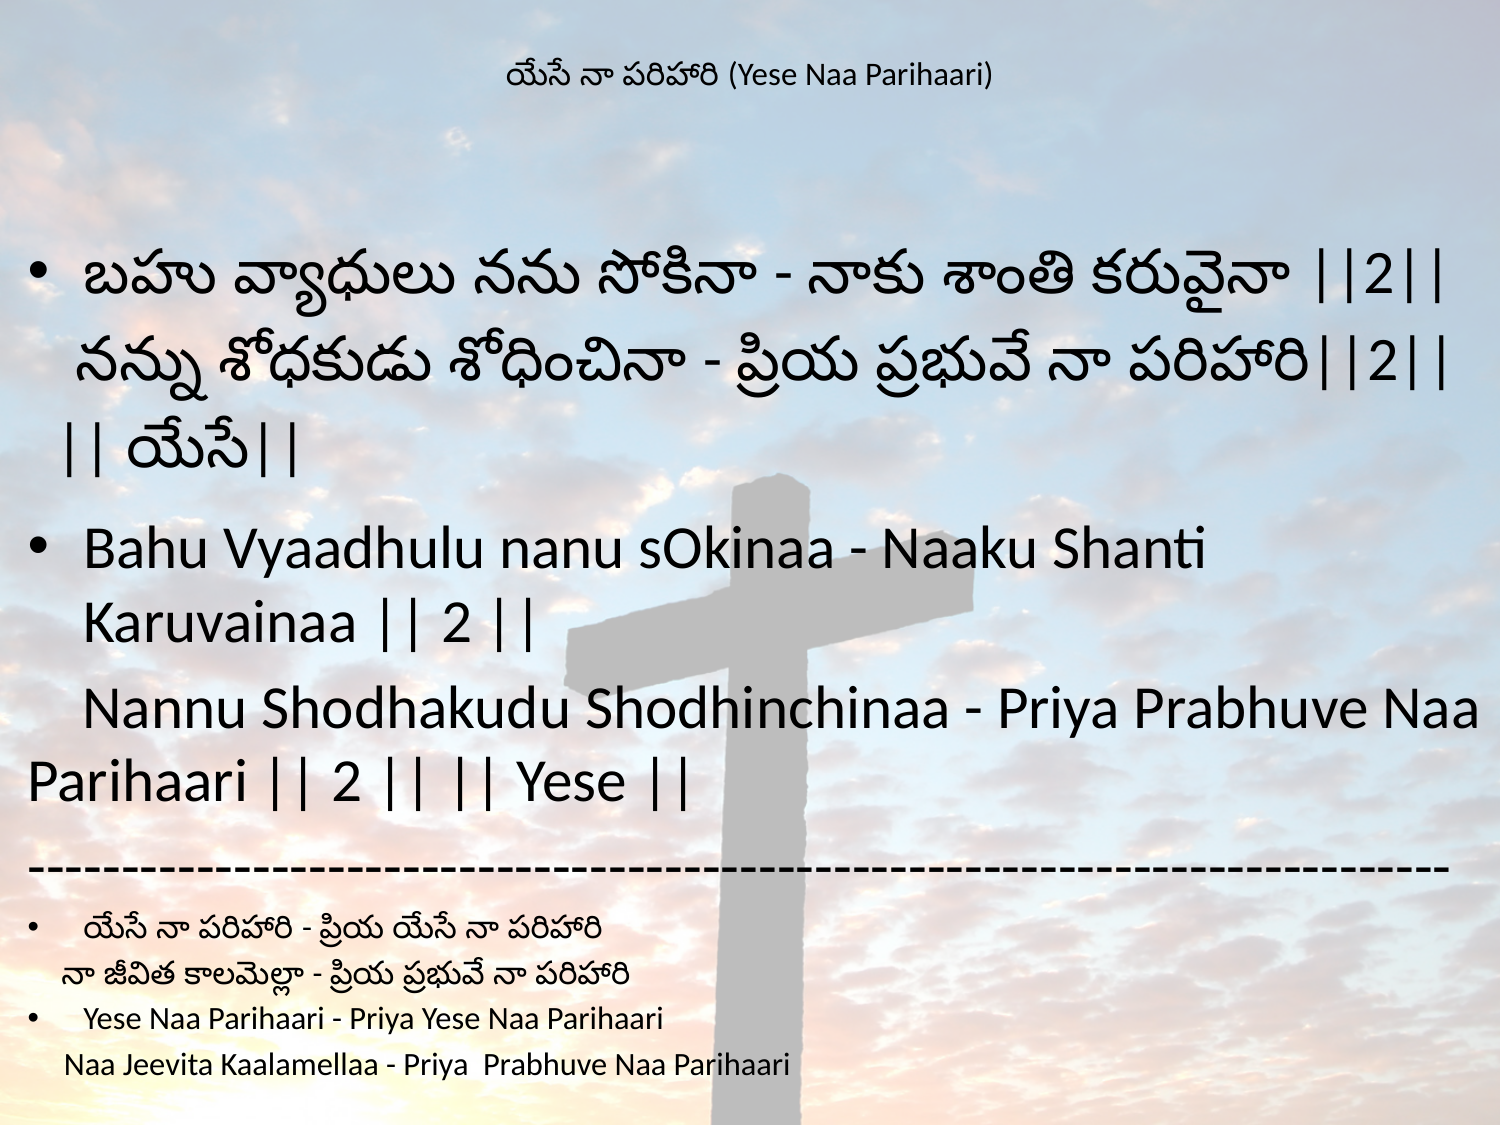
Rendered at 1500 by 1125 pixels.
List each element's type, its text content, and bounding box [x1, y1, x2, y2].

list బహు వ్యాధులు నను సోకినా - నాకు శాంతి కరువైనా ||2|| నన్ను శోధకుడు శోధించినా - ప్రియ ప్రభువే నా పరిహారి||2|| || యేసే|| [12, 137, 1475, 499]
title యేసే నా పరిహారి (Yese Naa Parihaari) [75, 45, 1425, 100]
text_box Bahu Vyaadhulu nanu sOkinaa - Naaku Shanti Karuvainaa || 2 || Nannu Shodhakudu Shodhinchinaa - Priya Prabhuve Naa Parihaari || 2 || || Yese || ---------------------------------------------------------------------------- యేసే నా పరిహారి - ప్రియ యేసే నా పరిహారి నా జీవిత కాలమెల్లా - ప్రియ ప్రభువే నా పరిహారి Yese Naa Parihaari - Priya Yese Naa Parihaari Naa Jeevita Kaalamellaa - Priya Prabhuve Naa Parihaari [12, 499, 1500, 1100]
